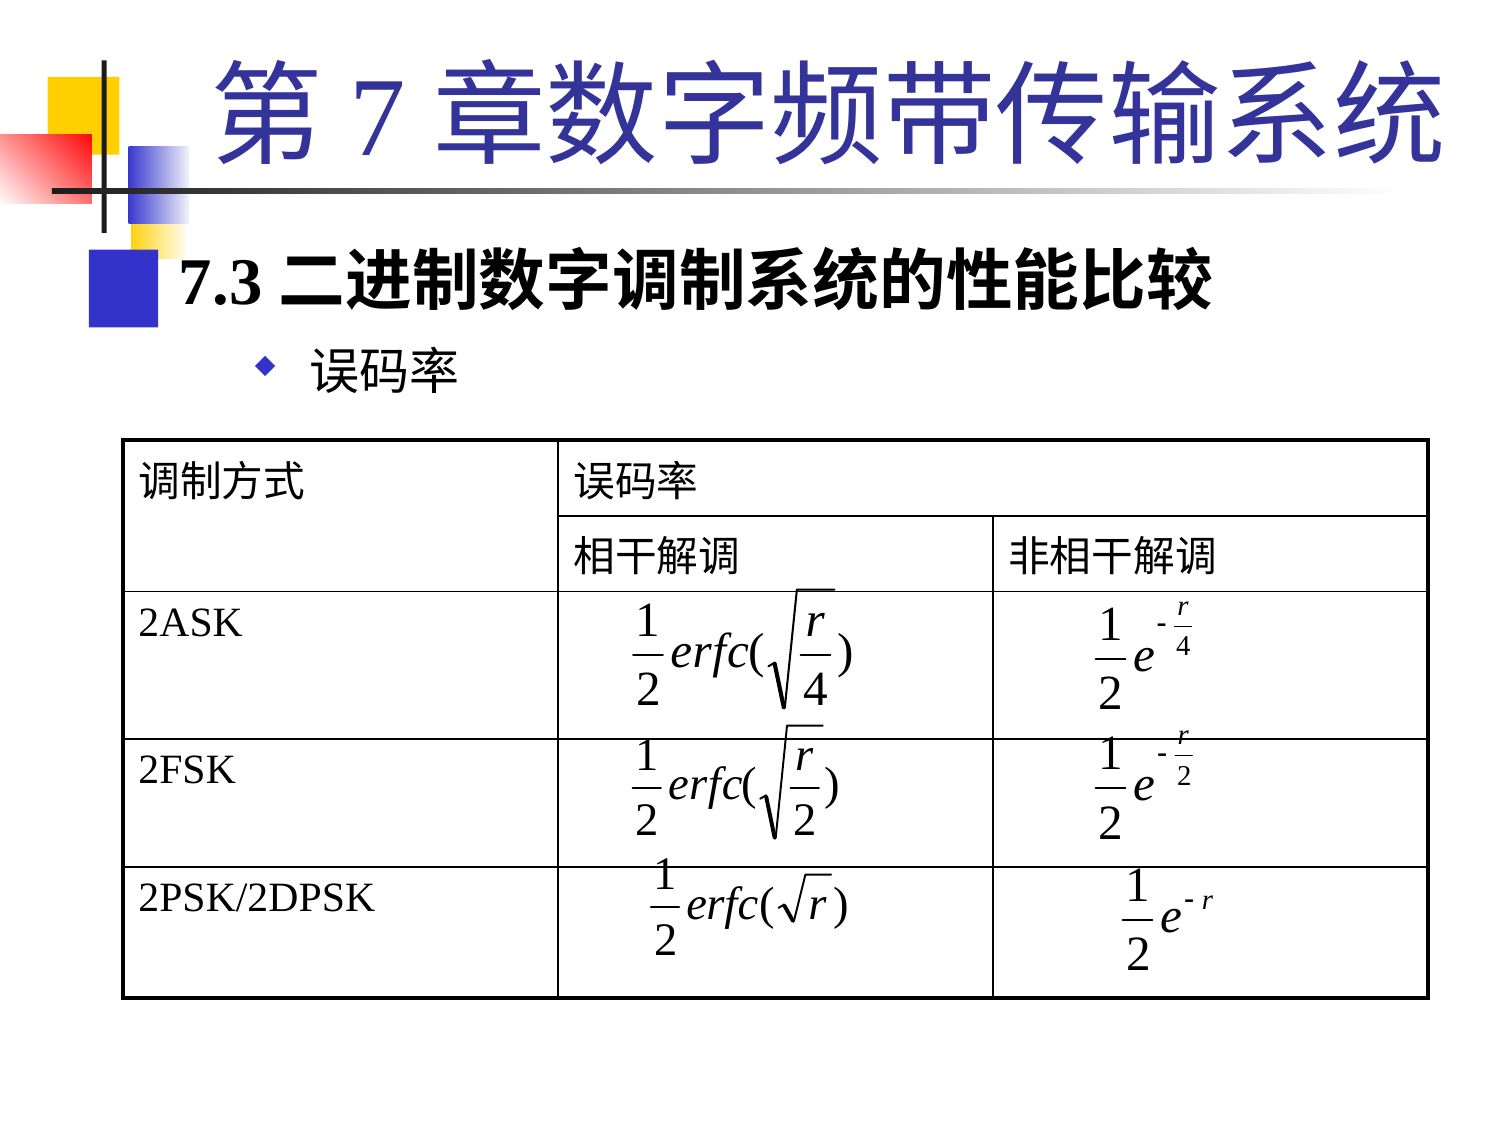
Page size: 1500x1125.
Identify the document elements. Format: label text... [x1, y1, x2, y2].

table_cell 非相干解调 [994, 517, 1426, 591]
text_box 7.3二进制数字调制系统的性能比较 误码率 [88, 230, 1464, 490]
table_cell [1207, 740, 1426, 866]
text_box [1087, 714, 1203, 851]
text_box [1087, 584, 1203, 714]
table_header 调制方式 [125, 442, 557, 591]
title 第7章数字频带传输系统 [188, 34, 1468, 187]
table_cell [994, 592, 1082, 738]
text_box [1114, 853, 1226, 982]
table_cell 2FSK [125, 740, 557, 866]
table_header 误码率 [559, 442, 1426, 515]
table_cell [994, 740, 1109, 866]
table_cell [559, 592, 619, 738]
table_cell [559, 740, 637, 866]
table_cell [854, 740, 992, 866]
table_cell [994, 868, 1426, 996]
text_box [624, 713, 851, 851]
table_cell 2PSK/2DPSK [125, 868, 557, 996]
table_cell [1207, 592, 1426, 738]
table_cell 相干解调 [559, 517, 992, 591]
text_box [624, 576, 863, 721]
table_cell [854, 592, 992, 738]
table_cell [559, 868, 992, 996]
table_cell 2ASK [125, 592, 557, 738]
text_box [642, 844, 857, 966]
